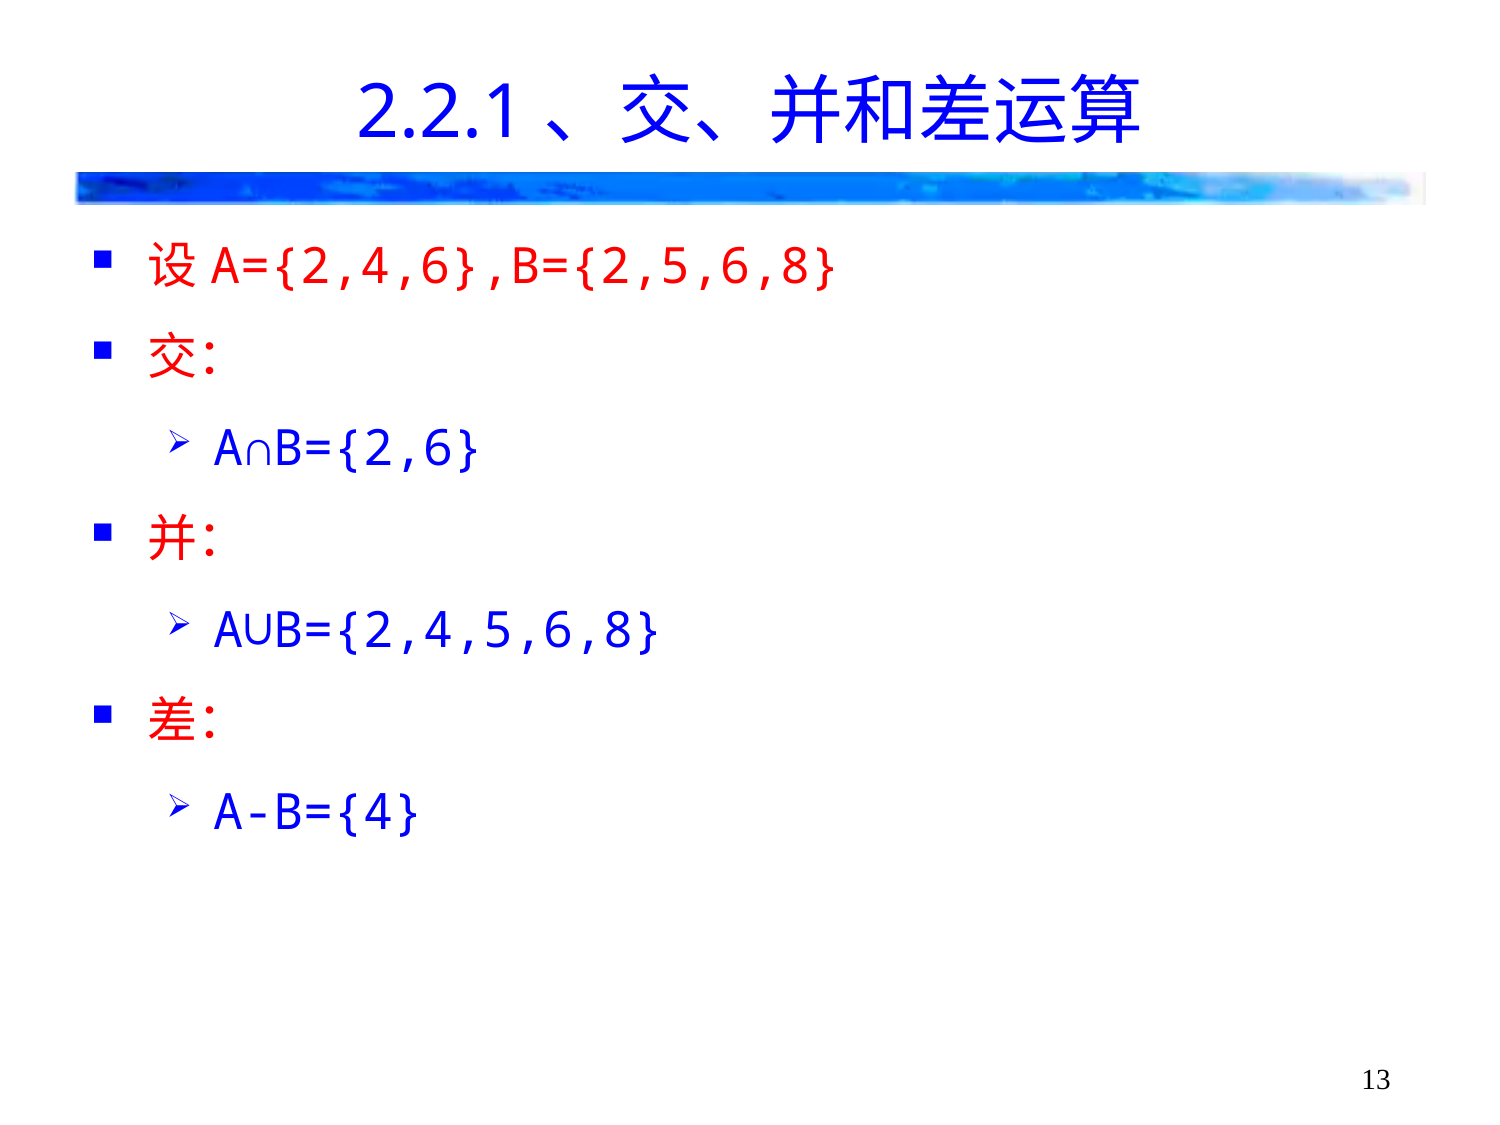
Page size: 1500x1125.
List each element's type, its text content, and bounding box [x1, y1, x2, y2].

list 设A={2,4,6},B={2,5,6,8} 交： A∩B={2,6} 并： A∪B={2,4,5,6,8} 差： A-B={4} [76, 219, 1424, 870]
title 2.2.1、交、并和差运算 [111, 54, 1388, 162]
slide_number 13 [1305, 1052, 1448, 1107]
picture [74, 172, 1426, 205]
